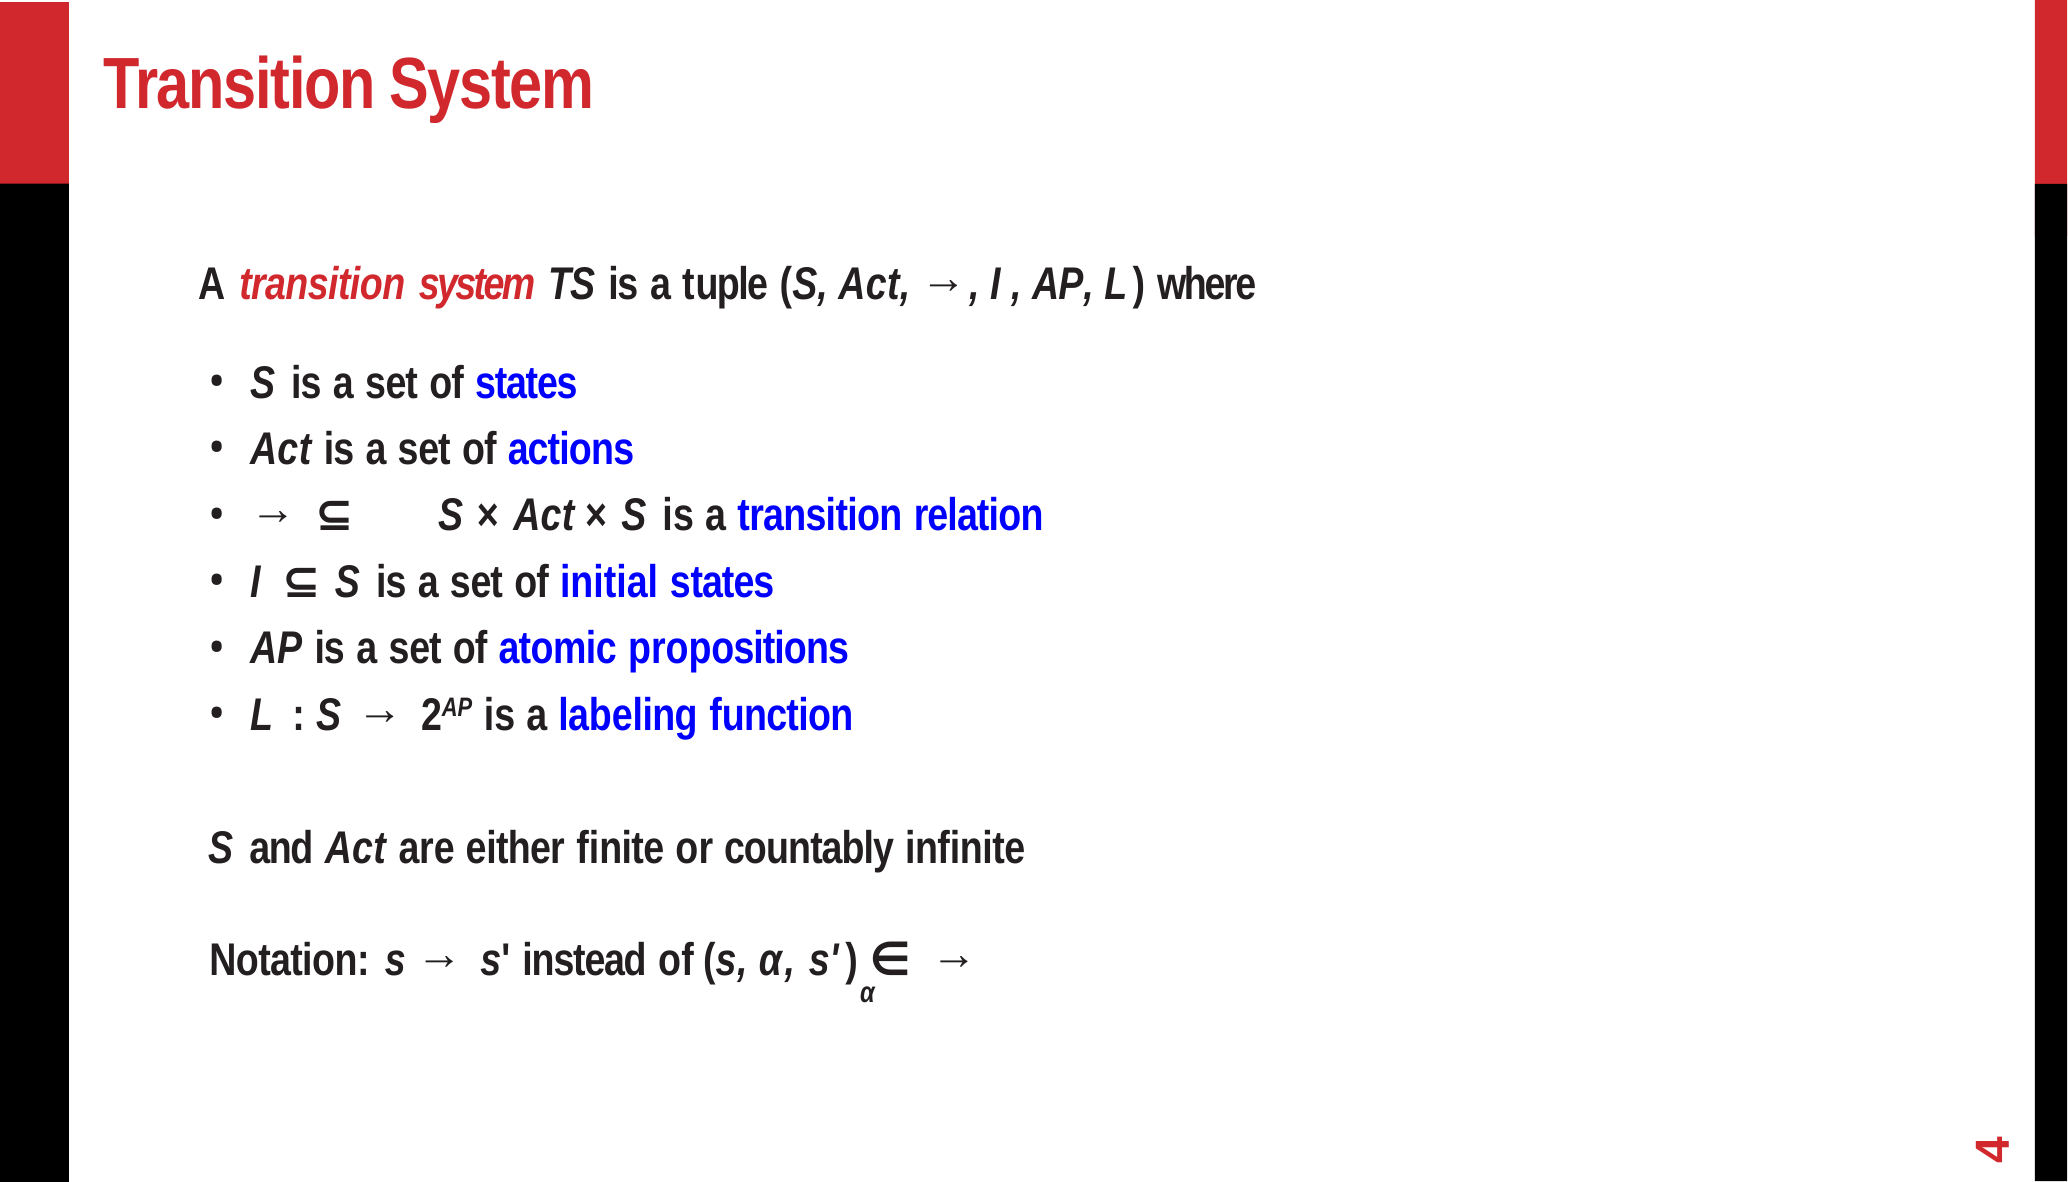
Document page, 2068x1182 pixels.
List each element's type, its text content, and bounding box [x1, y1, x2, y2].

text_box Notation: s → s' instead of (s, α, s' ) ∈ → [207, 928, 1059, 985]
slide_number 4 [1647, 1046, 2068, 1169]
title Transition System [86, 26, 2016, 132]
text_box A transition system TS is a tuple (S, Act, →, I, AP, L) where S is a set of states Act is a set of actions → ⊆ S × Act × S is a transition relation I ⊆ S is a set of initial states AP is a set of atomic propositions L : S → 2AP is a labeling function S and Act are either ﬁnite or countably inﬁnite [196, 253, 1497, 873]
text_box α [858, 973, 885, 1009]
